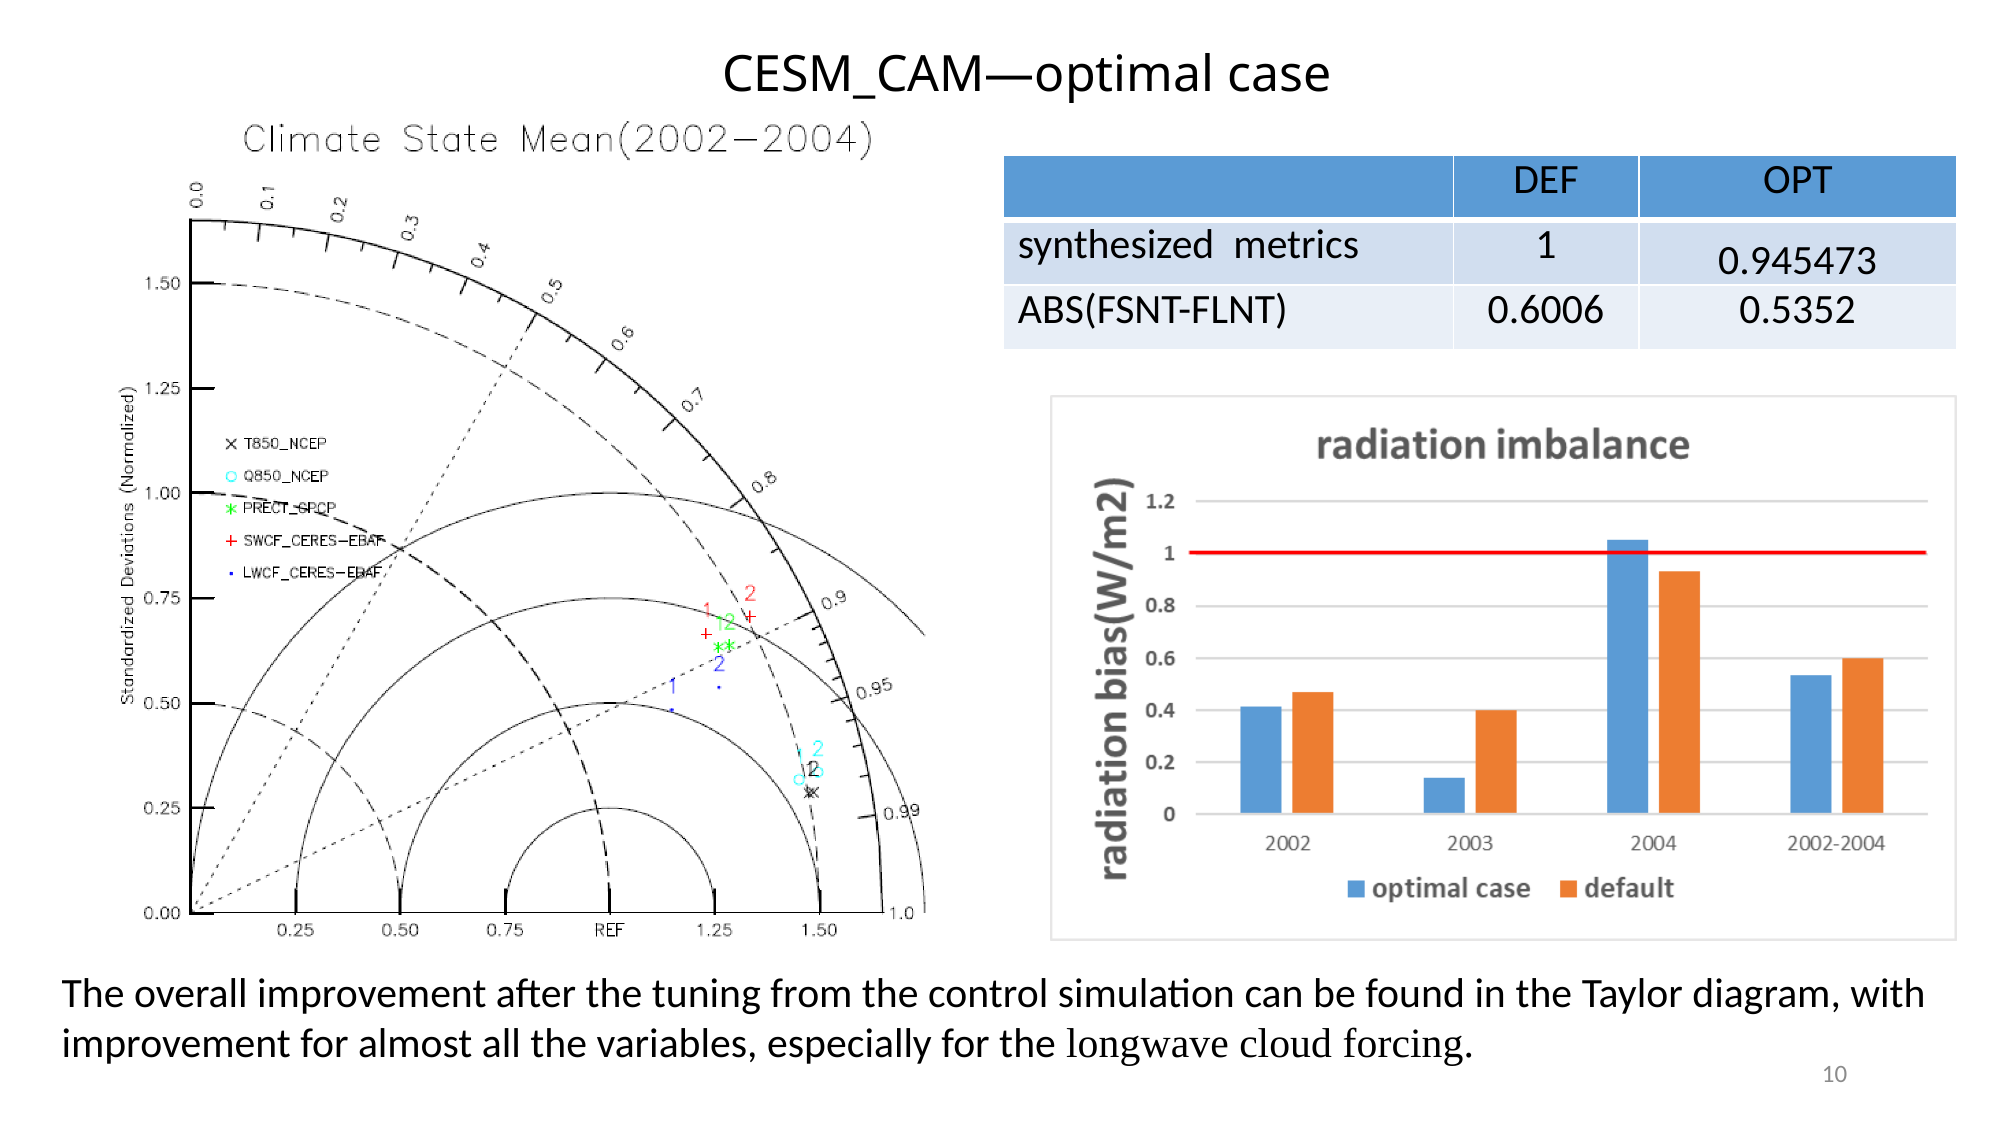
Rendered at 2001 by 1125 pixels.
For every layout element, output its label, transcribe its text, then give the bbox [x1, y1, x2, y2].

table_cell synthesized metrics [1004, 223, 1453, 284]
table_header DEF [1454, 156, 1638, 217]
text_box CESM_CAM—optimal case [574, 34, 1480, 109]
table_cell 0.945473 [1640, 223, 1956, 284]
table_cell 0.5352 [1640, 286, 1956, 349]
table_cell 0.6006 [1454, 286, 1638, 349]
picture [64, 121, 954, 952]
text_box The overall improvement after the tuning from the control simulation can be found in the Taylor diagram, with improvement for almost all the variables, especially for the longwave cloud forcing. [46, 958, 2000, 1124]
table_cell ABS(FSNT-FLNT) [1004, 286, 1453, 349]
table_cell 1 [1454, 223, 1638, 284]
picture [1050, 395, 1957, 941]
table_header [1004, 156, 1453, 217]
table_header OPT [1640, 156, 1956, 217]
